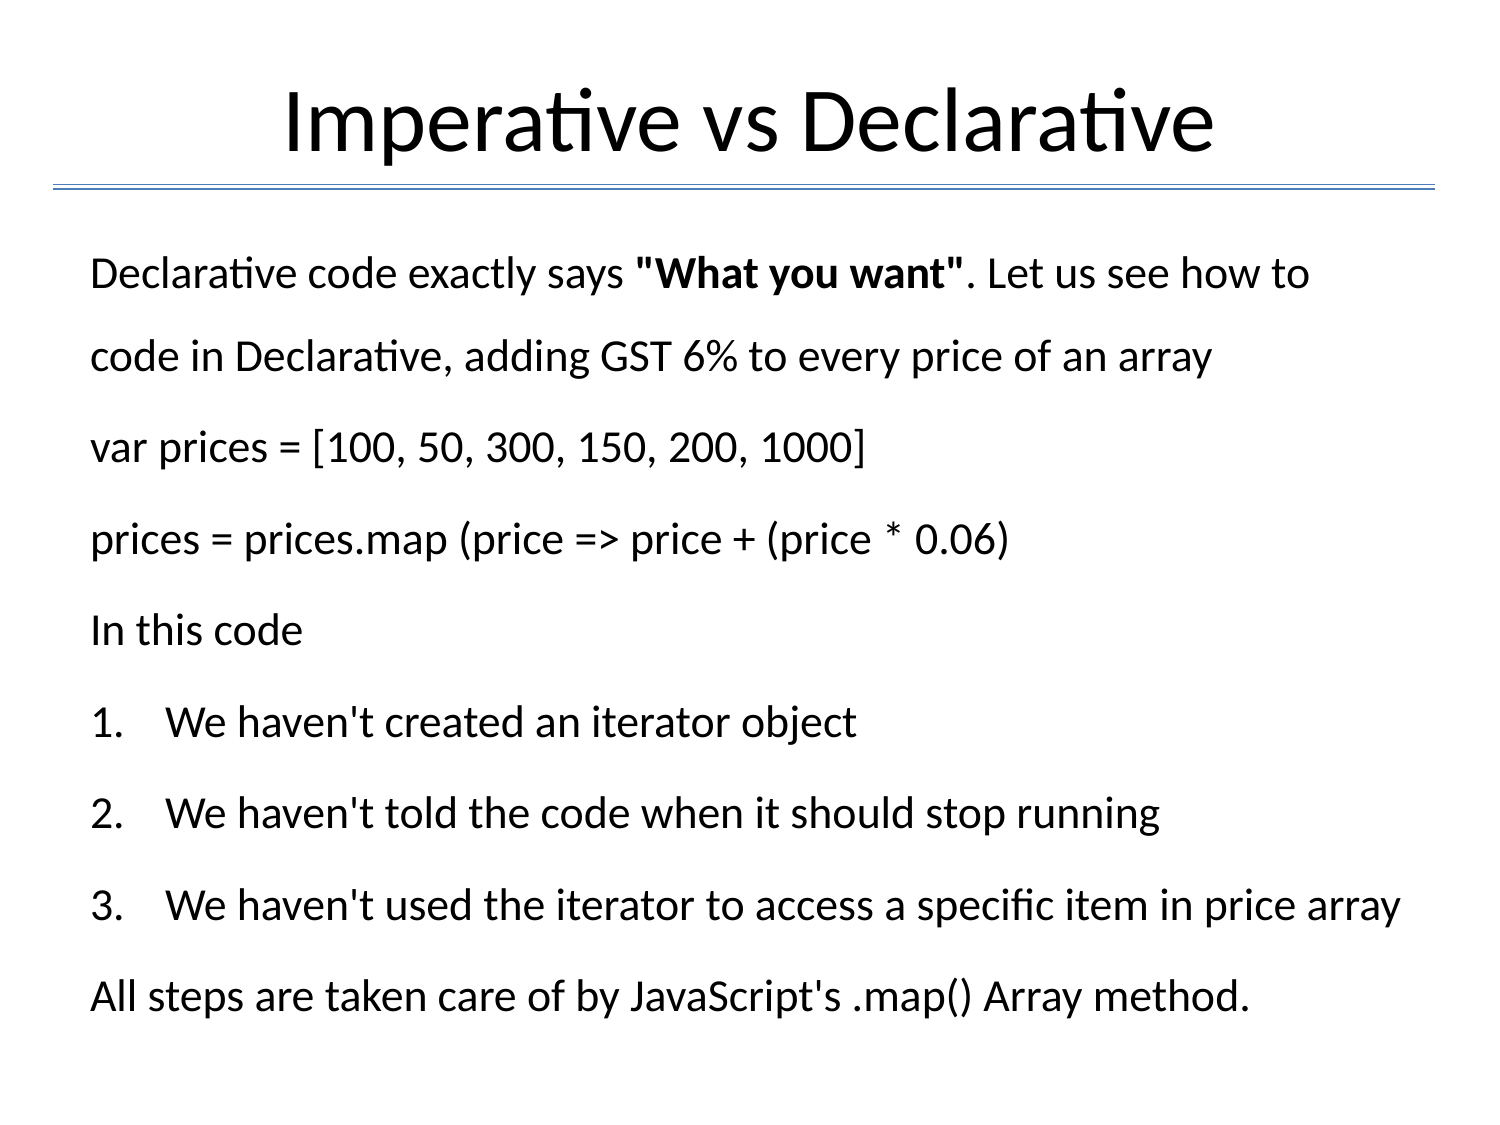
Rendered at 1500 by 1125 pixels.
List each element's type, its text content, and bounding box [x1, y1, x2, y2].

title Imperative vs Declarative [75, 45, 1425, 185]
list Declarative code exactly says "What you want". Let us see how to code in Declarative, adding GST 6% to every price of an array var prices = [100, 50, 300, 150, 200, 1000] prices = prices.map (price => price + (price * 0.06) In this code We haven't created an iterator object We haven't told the code when it should stop running We haven't used the iterator to access a specific item in price array All steps are taken care of by JavaScript's .map() Array method. [75, 208, 1425, 1083]
